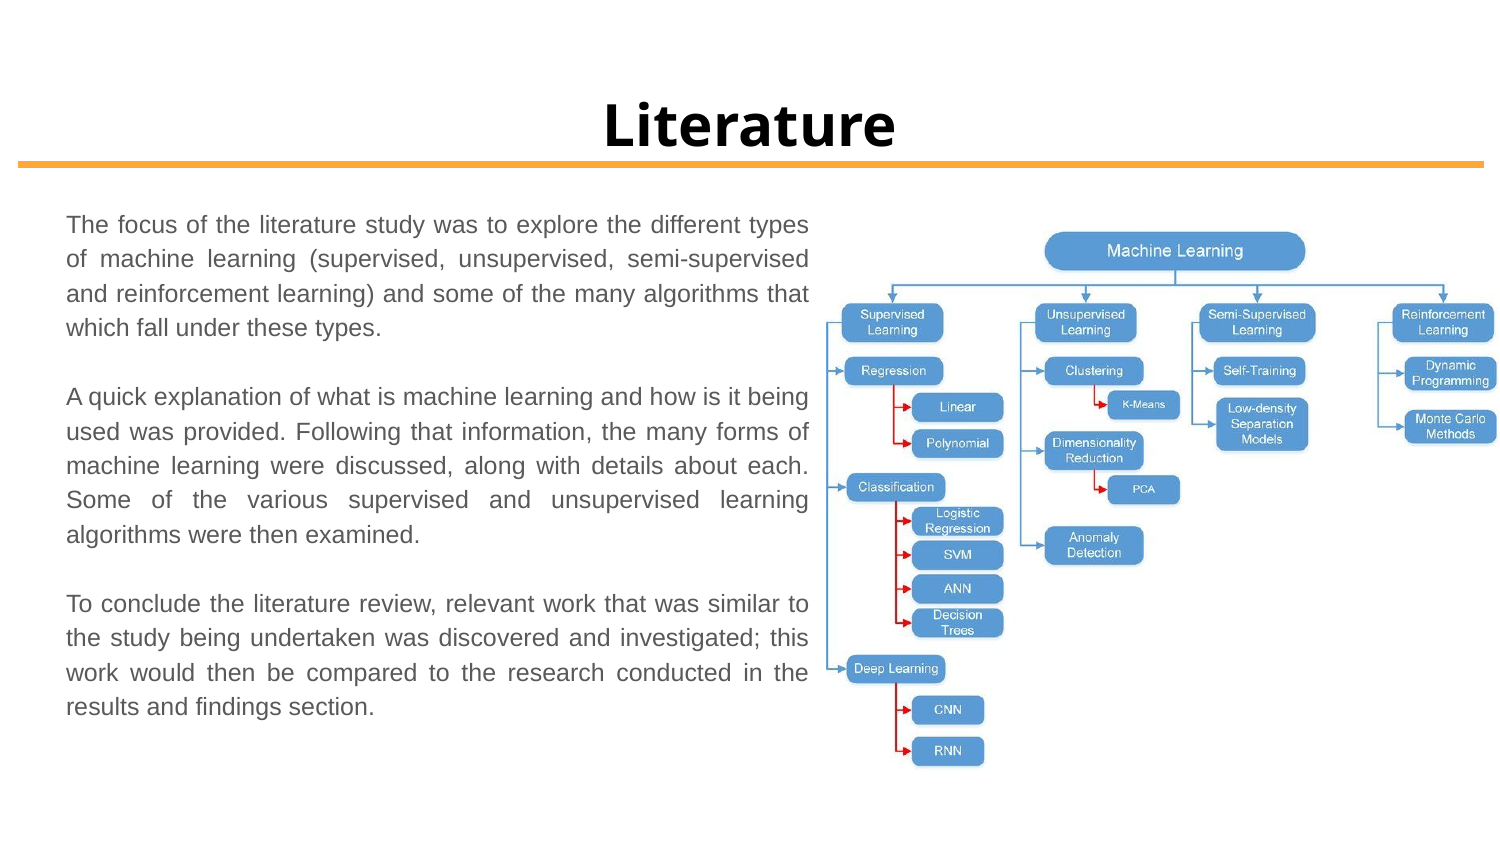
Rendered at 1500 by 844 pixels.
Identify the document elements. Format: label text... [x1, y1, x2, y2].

title Literature [51, 72, 1449, 161]
picture [825, 230, 1500, 771]
list The focus of the literature study was to explore the different types of machine learning (supervised, unsupervised, semi-supervised and reinforcement learning) and some of the many algorithms that which fall under these types. A quick explanation of what is machine learning and how is it being used was provided. Following that information, the many forms of machine learning were discussed, along with details about each. Some of the various supervised and unsupervised learning algorithms were then examined. To conclude the literature review, relevant work that was similar to the study being undertaken was discovered and investigated; this work would then be compared to the research conducted in the results and findings section. [51, 189, 827, 823]
